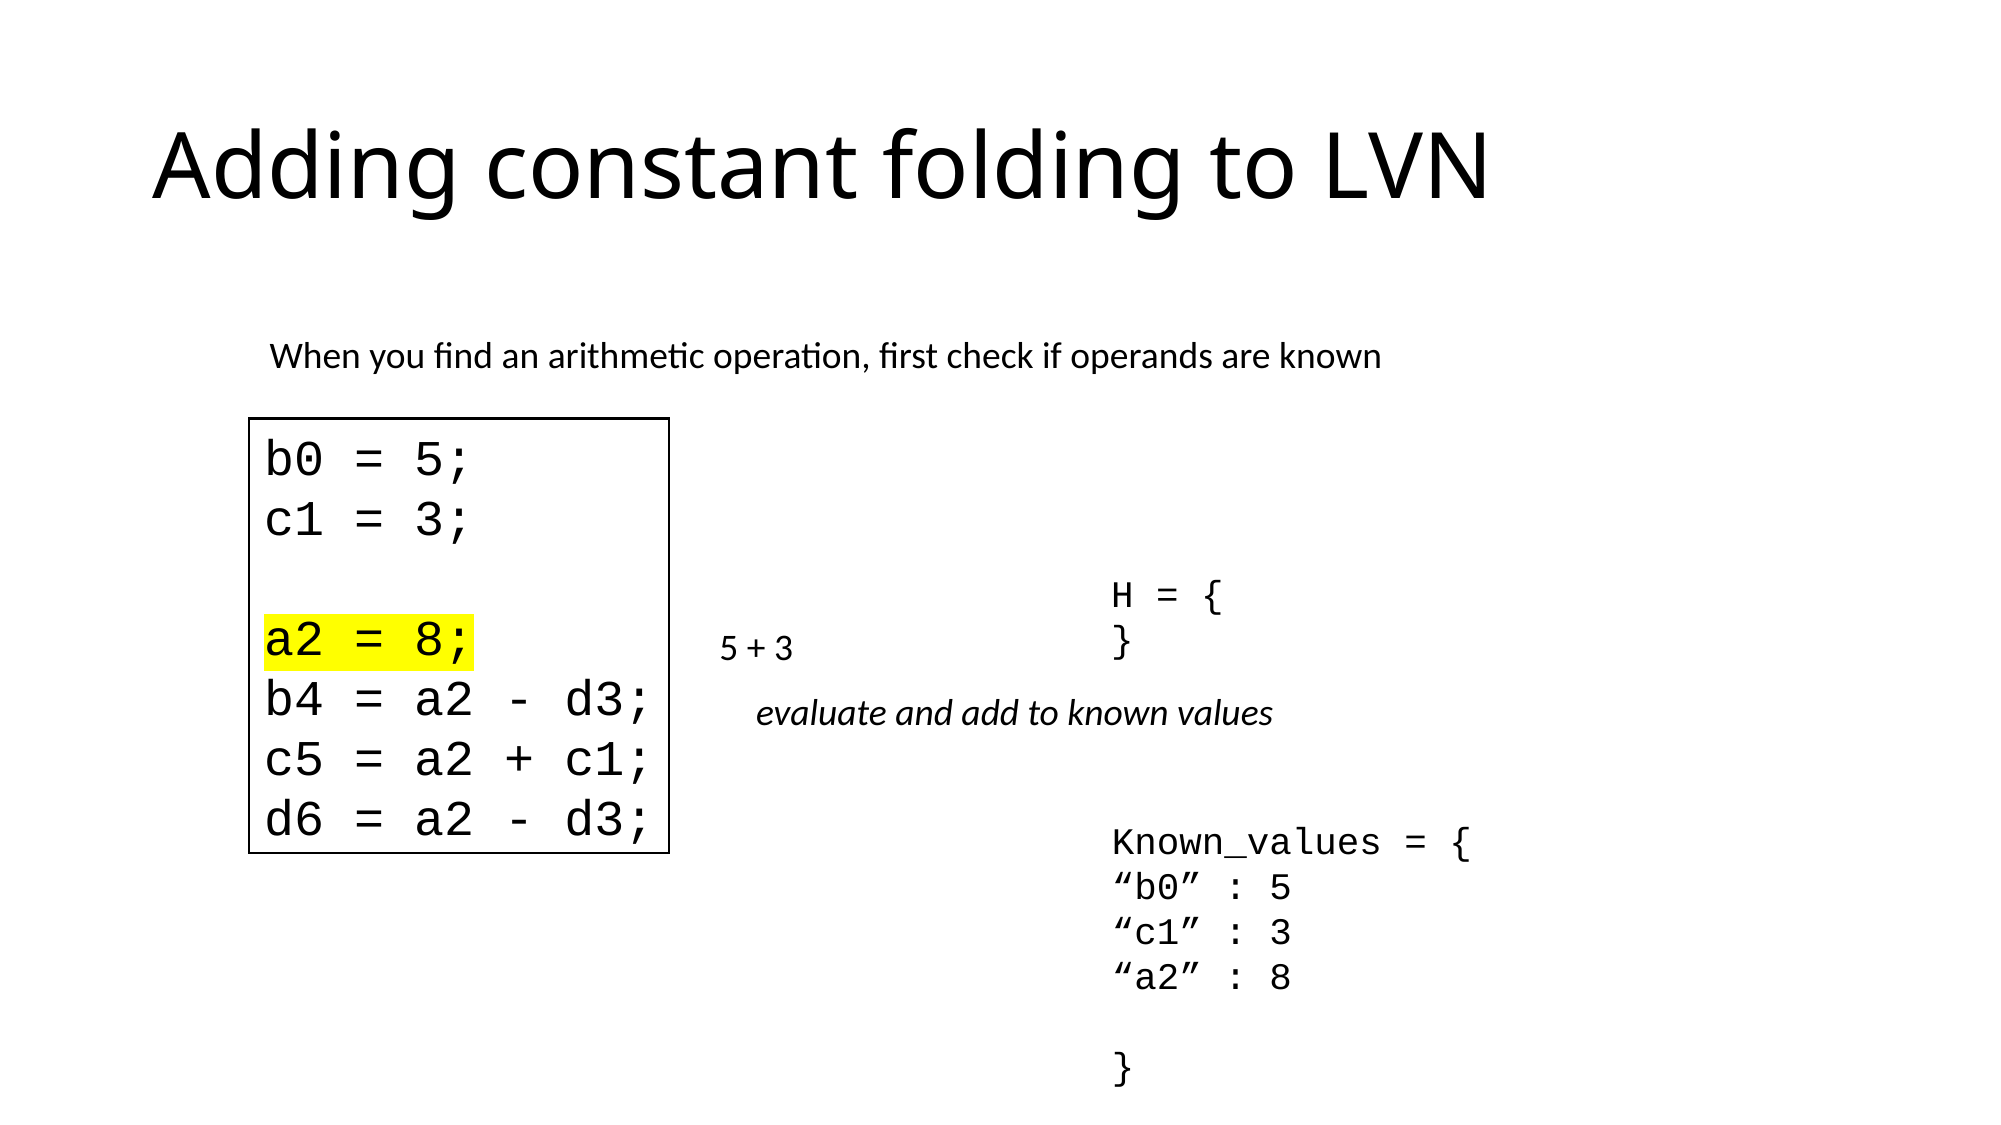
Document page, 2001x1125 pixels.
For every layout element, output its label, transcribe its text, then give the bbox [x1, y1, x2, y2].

title Adding constant folding to LVN [137, 59, 1863, 278]
text_box H = { } [1096, 562, 1239, 668]
text_box evaluate and add to known values [741, 680, 1289, 741]
text_box 5 + 3 [704, 615, 809, 676]
text_box Known_values = { “b0” : 5 “c1” : 3 “a2” : 8 } [1097, 809, 1487, 1095]
text_box b0 = 5; c1 = 3; a2 = 8; b4 = a2 - d3; c5 = a2 + c1; d6 = a2 - d3; [248, 417, 670, 854]
text_box When you find an arithmetic operation, first check if operands are known [254, 323, 1399, 383]
